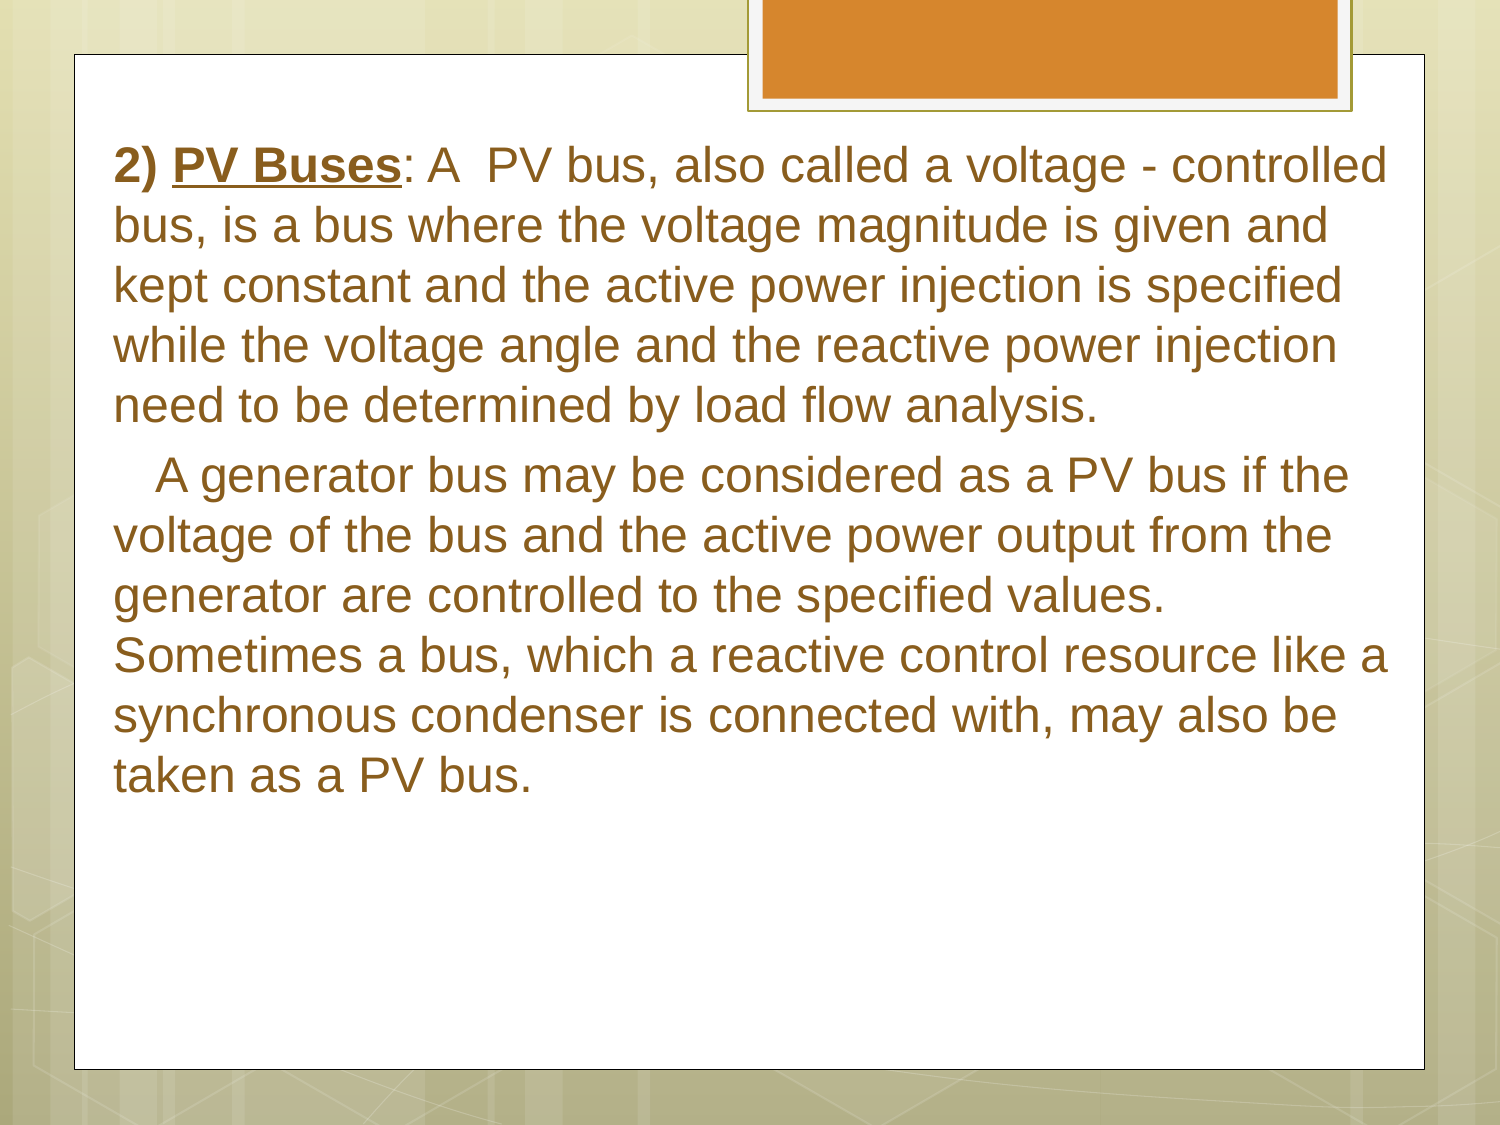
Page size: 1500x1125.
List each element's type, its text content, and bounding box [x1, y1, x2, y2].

list 2) PV Buses: A PV bus, also called a voltage - controlled bus, is a bus where the voltage magnitude is given and kept constant and the active power injection is specified while the voltage angle and the reactive power injection need to be determined by load flow analysis. A generator bus may be considered as a PV bus if the voltage of the bus and the active power output from the generator are controlled to the specified values. Sometimes a bus, which a reactive control resource like a synchronous condenser is connected with, may also be taken as a PV bus. [87, 125, 1425, 1075]
